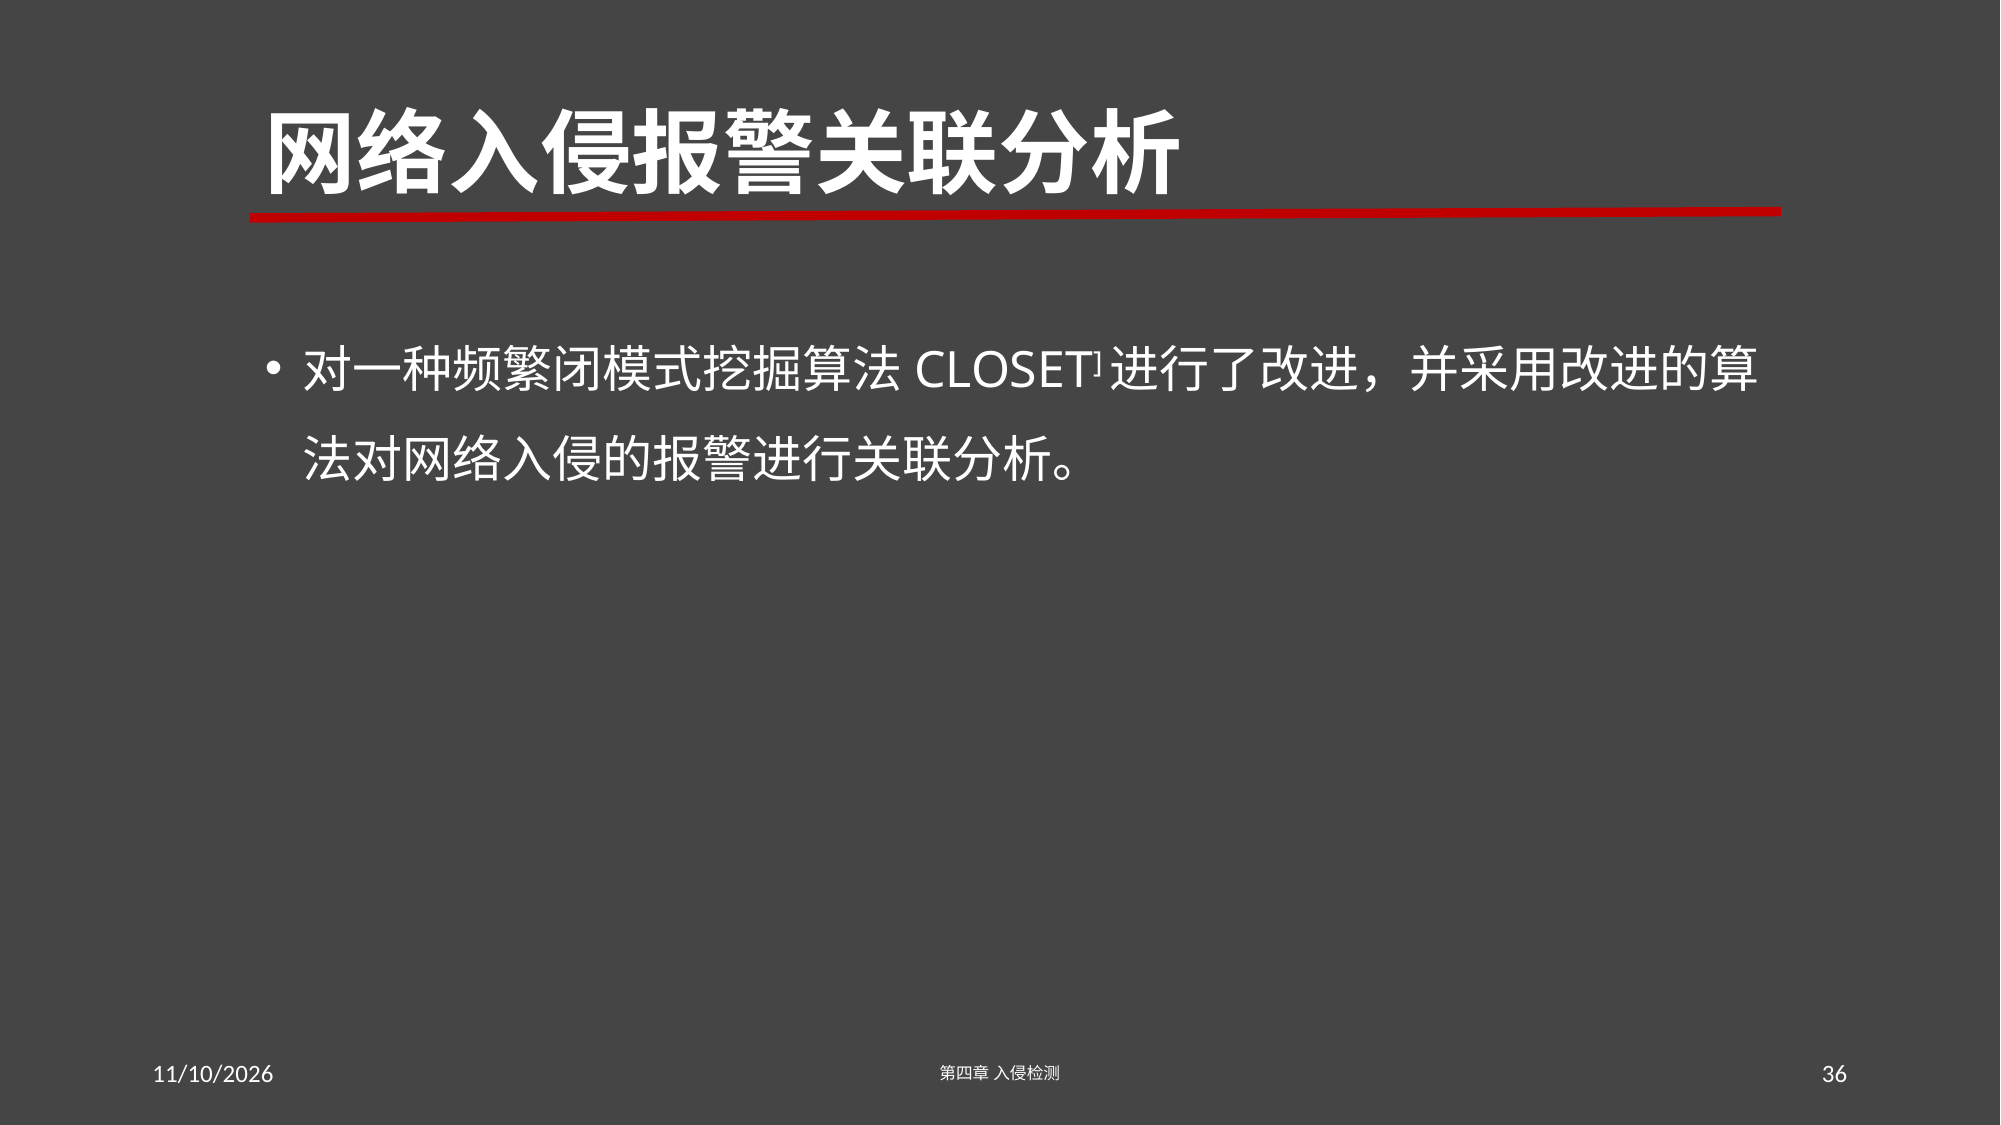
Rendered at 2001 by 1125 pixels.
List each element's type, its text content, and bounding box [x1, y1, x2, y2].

footer 第四章 入侵检测 [662, 1042, 1338, 1103]
title 网络入侵报警关联分析 [249, 47, 1782, 265]
slide_number 36 [1412, 1042, 1863, 1103]
list 对一种频繁闭模式挖掘算法CLOSET]进行了改进，并采用改进的算法对网络入侵的报警进行关联分析。 [249, 299, 1782, 1014]
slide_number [137, 1042, 588, 1103]
